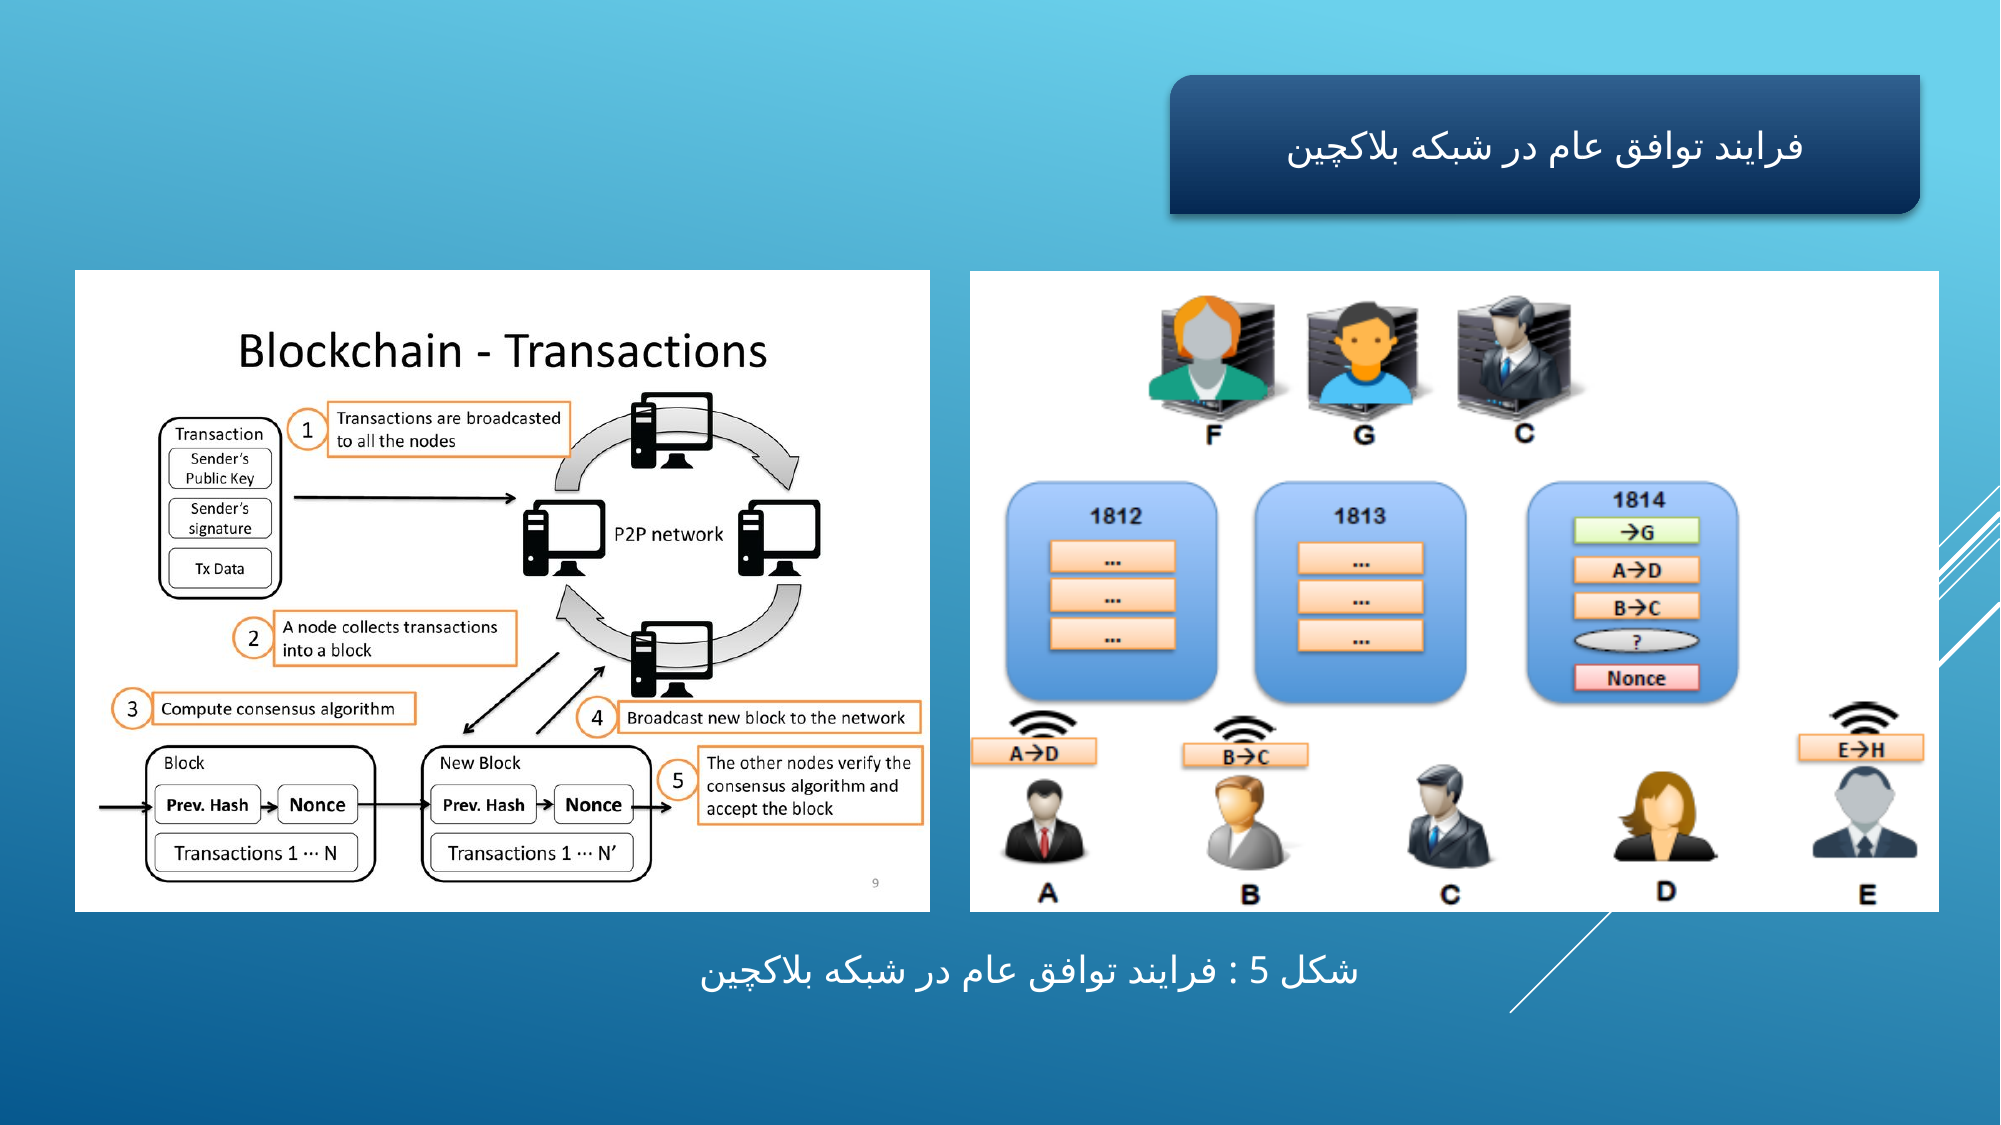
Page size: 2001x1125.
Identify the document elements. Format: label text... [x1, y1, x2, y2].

picture [970, 271, 1939, 912]
picture [74, 270, 930, 912]
text_box فرایند توافق عام در شبکه بلاکچین [1170, 74, 1921, 214]
text_box شکل 5 : فرایند توافق عام در شبکه بلاکچین [604, 938, 1455, 999]
